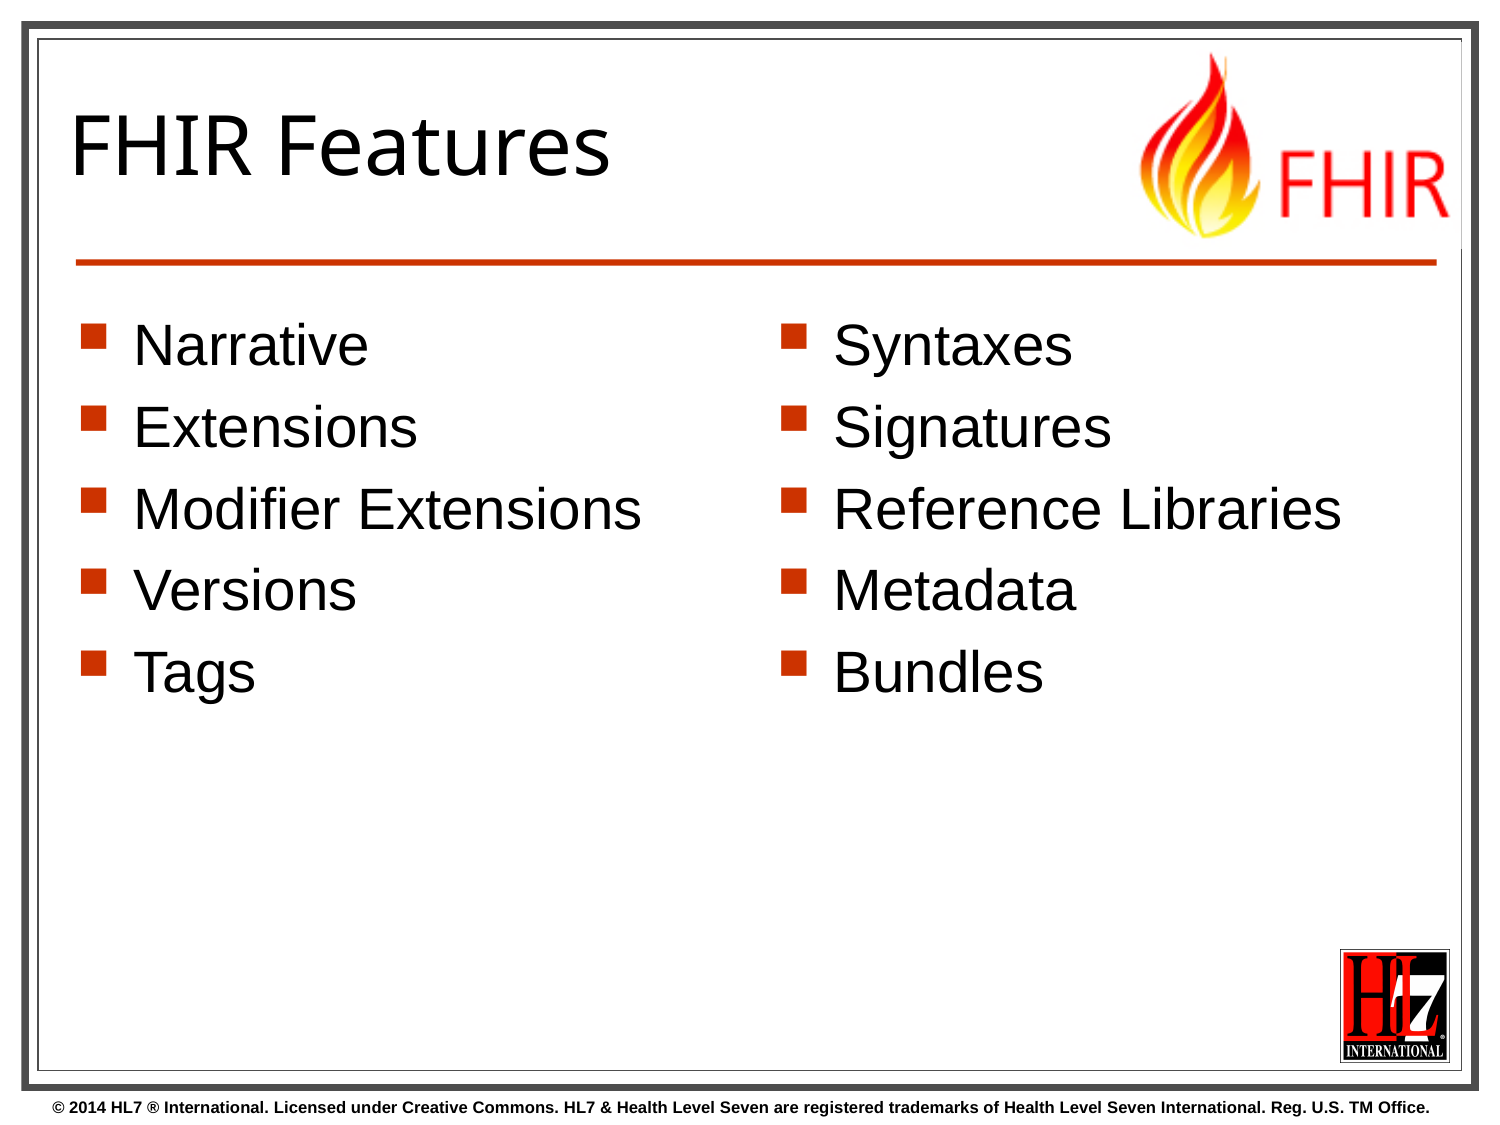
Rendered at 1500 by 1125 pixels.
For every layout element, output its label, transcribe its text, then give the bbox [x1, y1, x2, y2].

list Narrative Extensions Modifier Extensions Versions Tags [62, 299, 738, 1047]
picture [1128, 42, 1462, 249]
title FHIR Features [53, 54, 1128, 249]
picture [1340, 949, 1450, 1063]
list Syntaxes Signatures Reference Libraries Metadata Bundles [762, 299, 1438, 1047]
